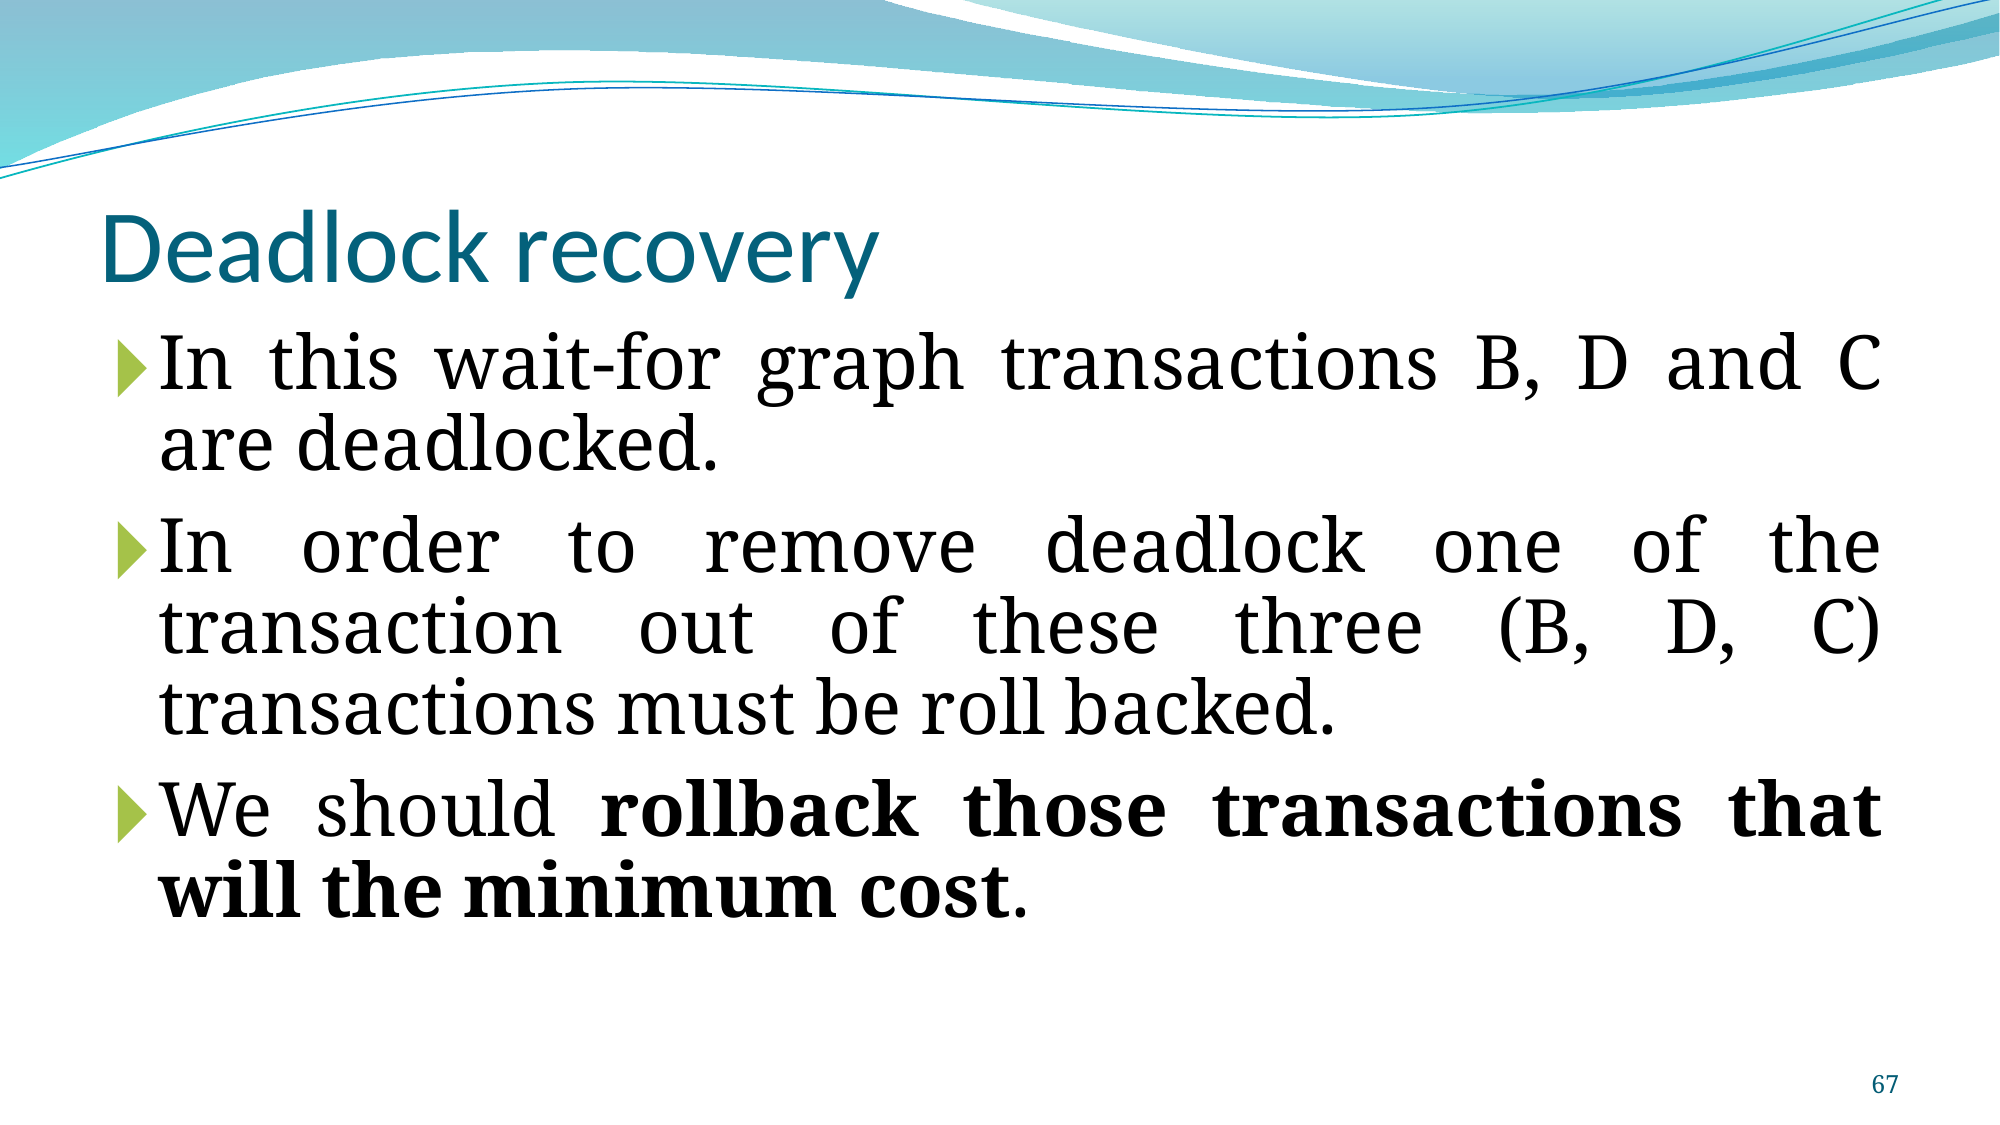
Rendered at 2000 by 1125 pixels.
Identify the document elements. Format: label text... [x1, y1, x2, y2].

title Deadlock recovery [99, 115, 1900, 303]
list In this wait-for graph transactions B, D and C are deadlocked. In order to remove deadlock one of the transaction out of these three (B, D, C) transactions must be roll backed. We should rollback those transactions that will the minimum cost. [99, 317, 1900, 1038]
slide_number 67 [1732, 1042, 1900, 1103]
